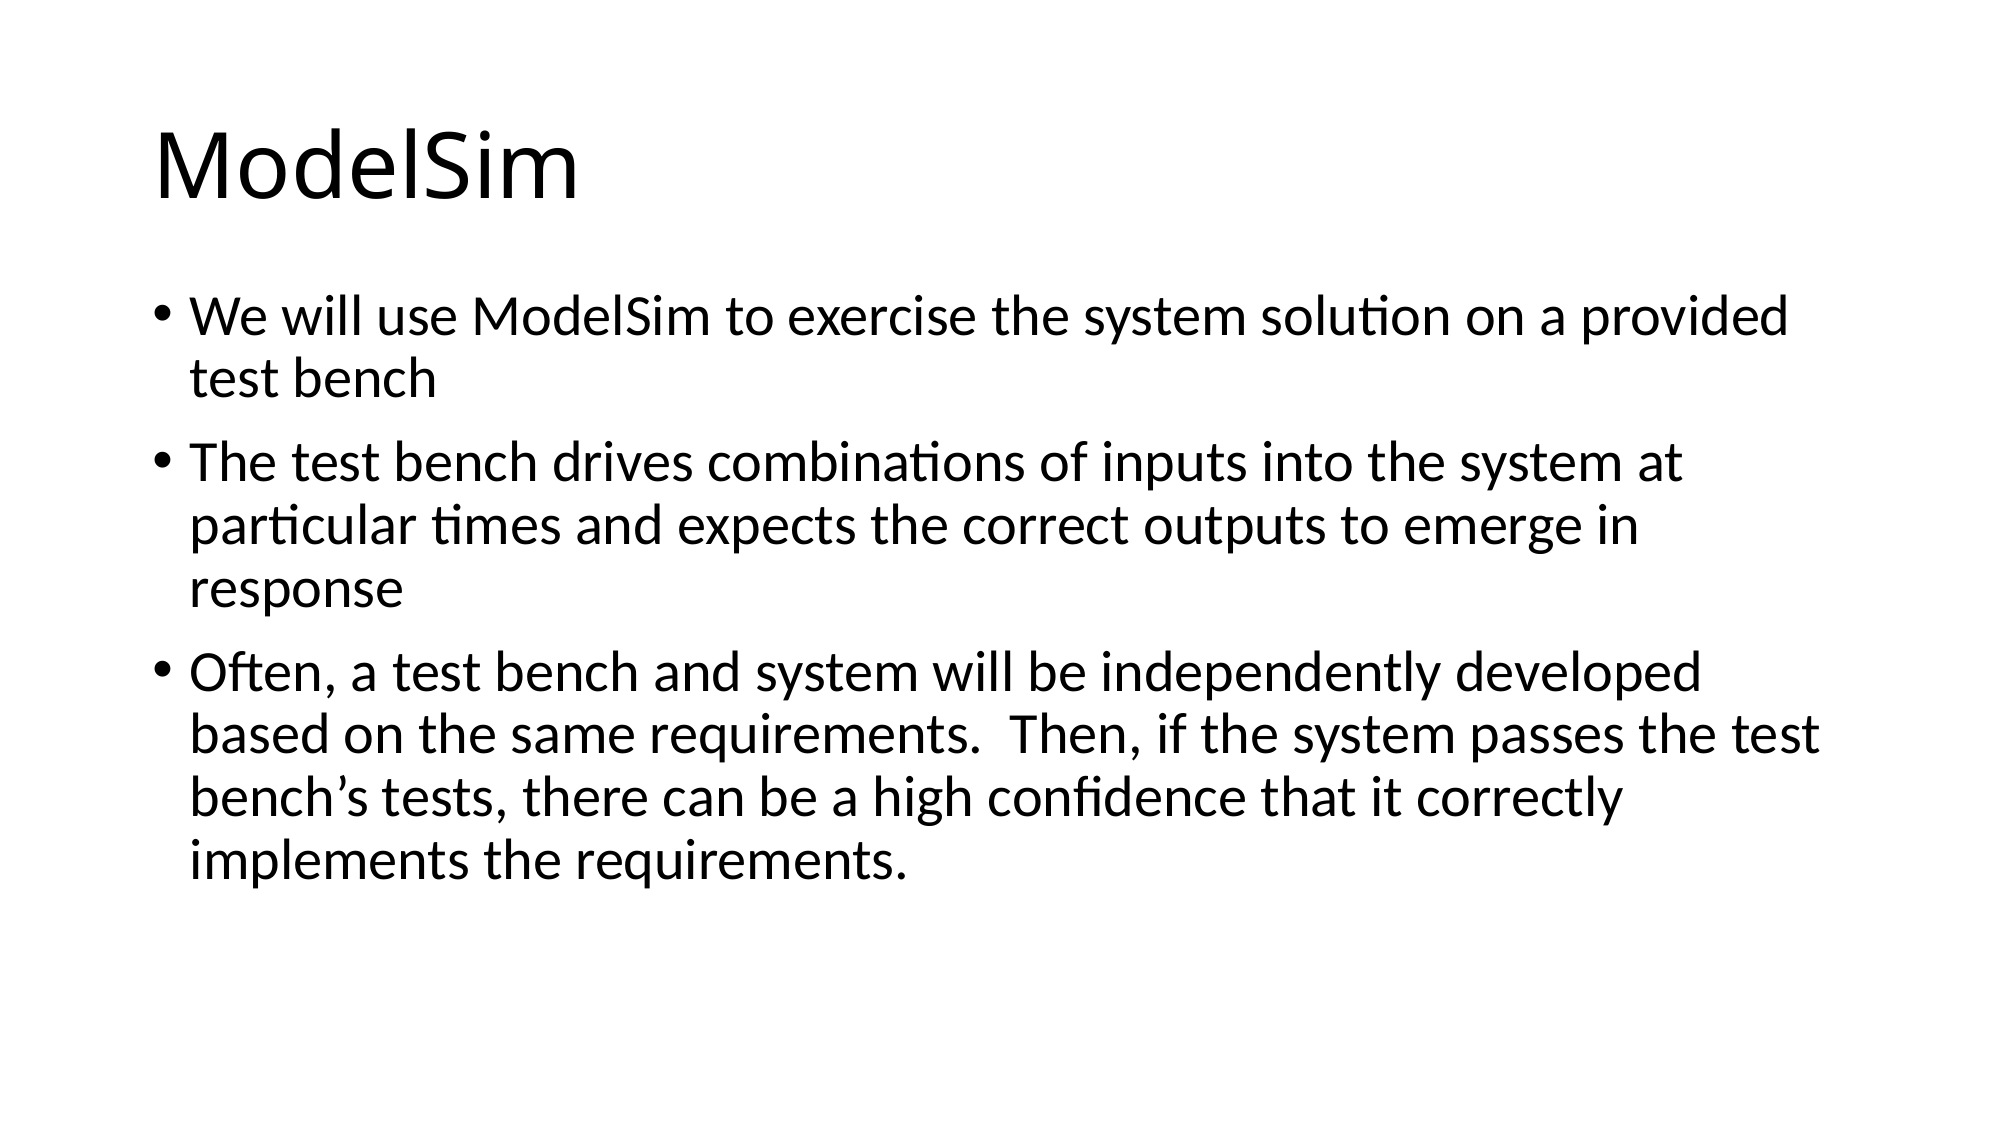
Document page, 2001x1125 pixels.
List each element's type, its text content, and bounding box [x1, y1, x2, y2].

title ModelSim [137, 59, 1863, 277]
list We will use ModelSim to exercise the system solution on a provided test bench The test bench drives combinations of inputs into the system at particular times and expects the correct outputs to emerge in response Often, a test bench and system will be independently developed based on the same requirements. Then, if the system passes the test bench’s tests, there can be a high confidence that it correctly implements the requirements. [137, 277, 1863, 1085]
